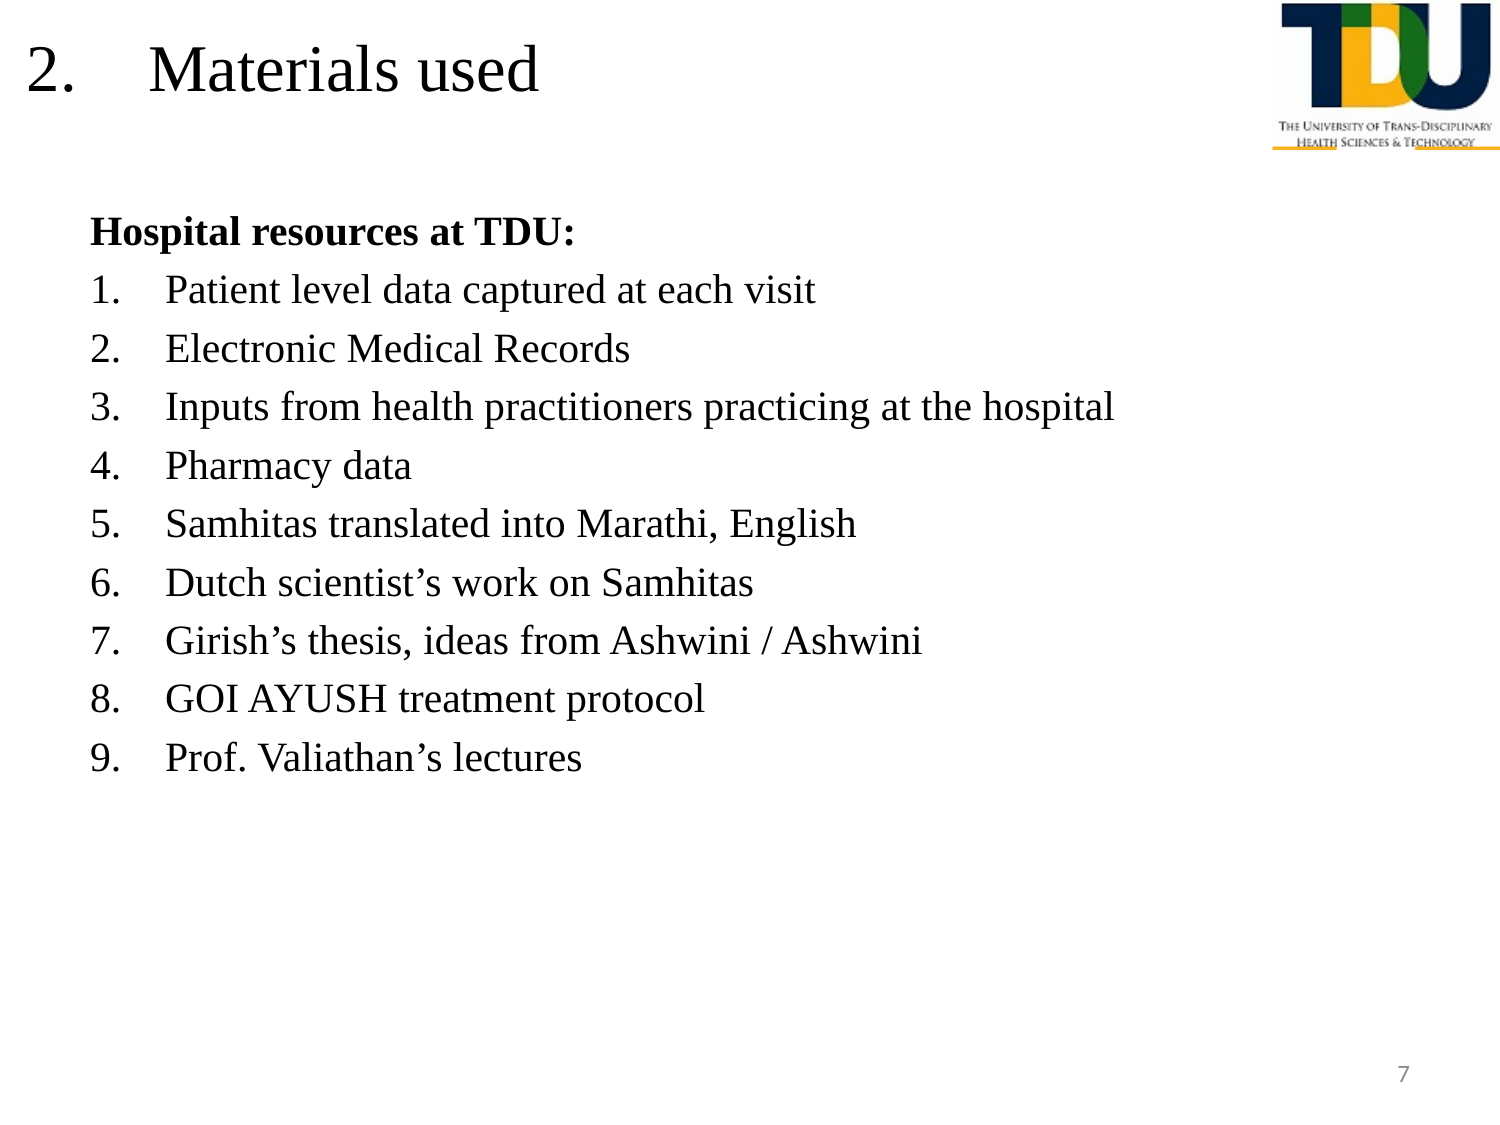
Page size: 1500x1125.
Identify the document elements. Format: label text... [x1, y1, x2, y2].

slide_number 7 [1074, 1042, 1425, 1103]
title Materials used [11, 0, 1362, 129]
list Hospital resources at TDU: Patient level data captured at each visit Electronic Medical Records Inputs from health practitioners practicing at the hospital Pharmacy data Samhitas translated into Marathi, English Dutch scientist’s work on Samhitas Girish’s thesis, ideas from Ashwini / Ashwini GOI AYUSH treatment protocol Prof. Valiathan’s lectures [75, 196, 1425, 939]
picture [1265, 0, 1500, 150]
